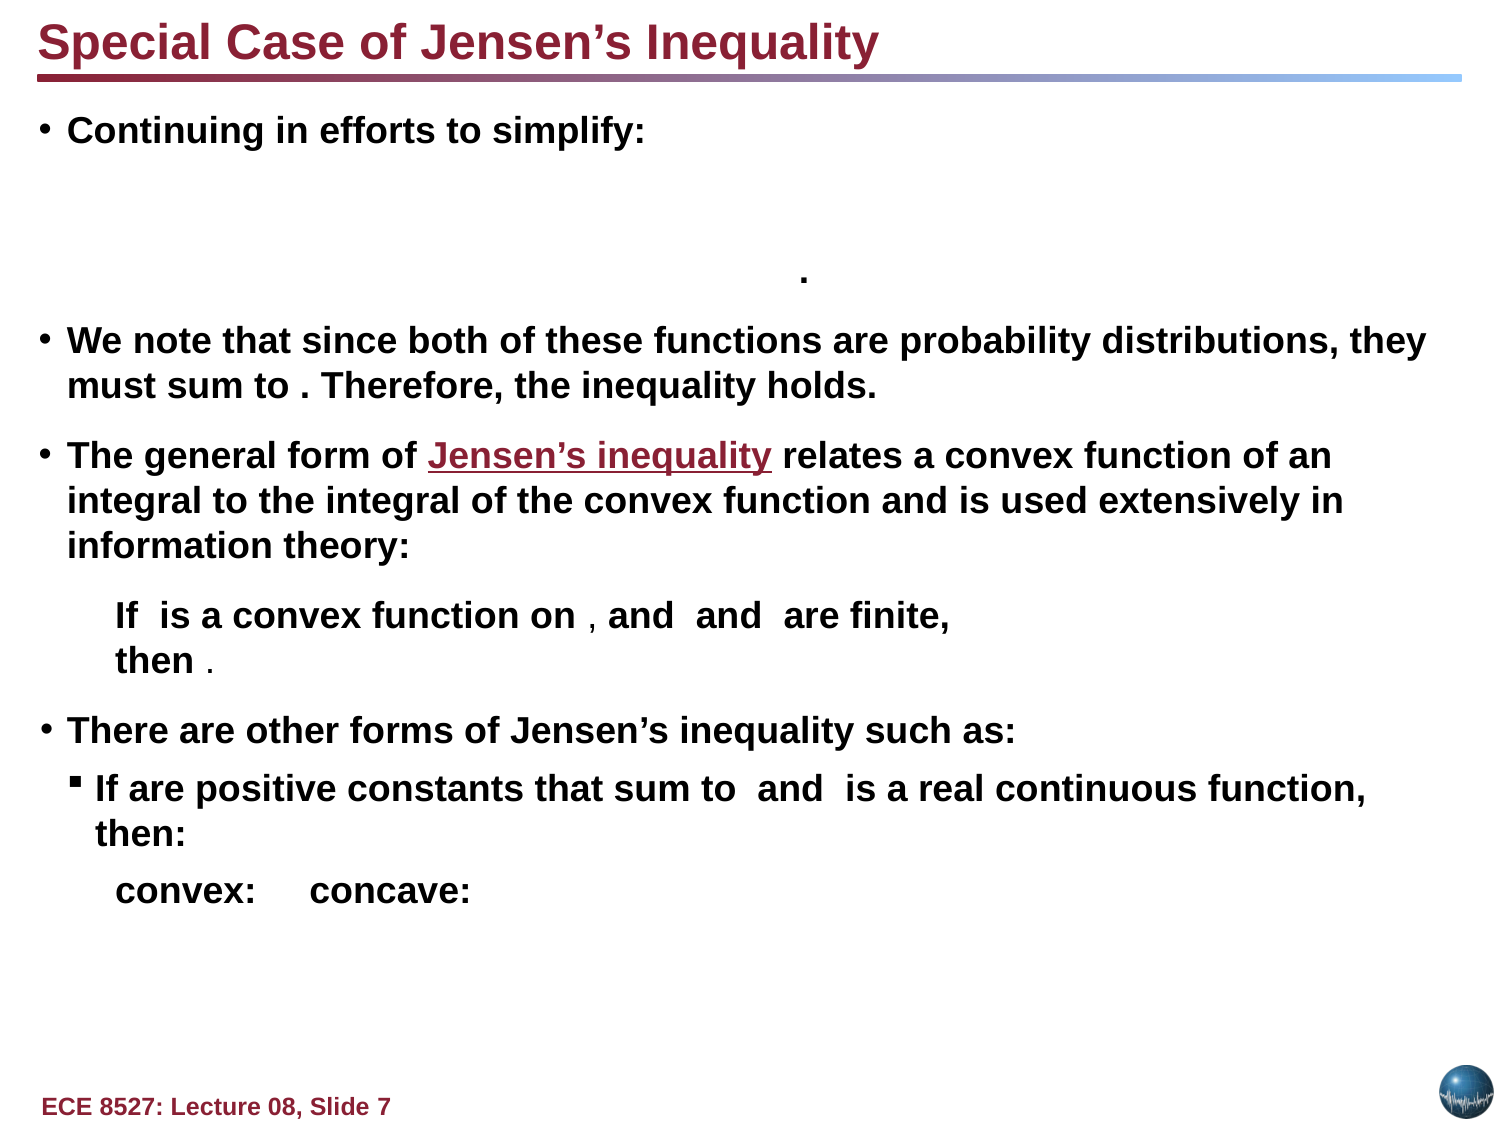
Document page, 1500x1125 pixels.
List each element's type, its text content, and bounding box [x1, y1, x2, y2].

picture [1439, 1065, 1494, 1119]
text_box Special Case of Jensen’s Inequality [37, 9, 1163, 70]
